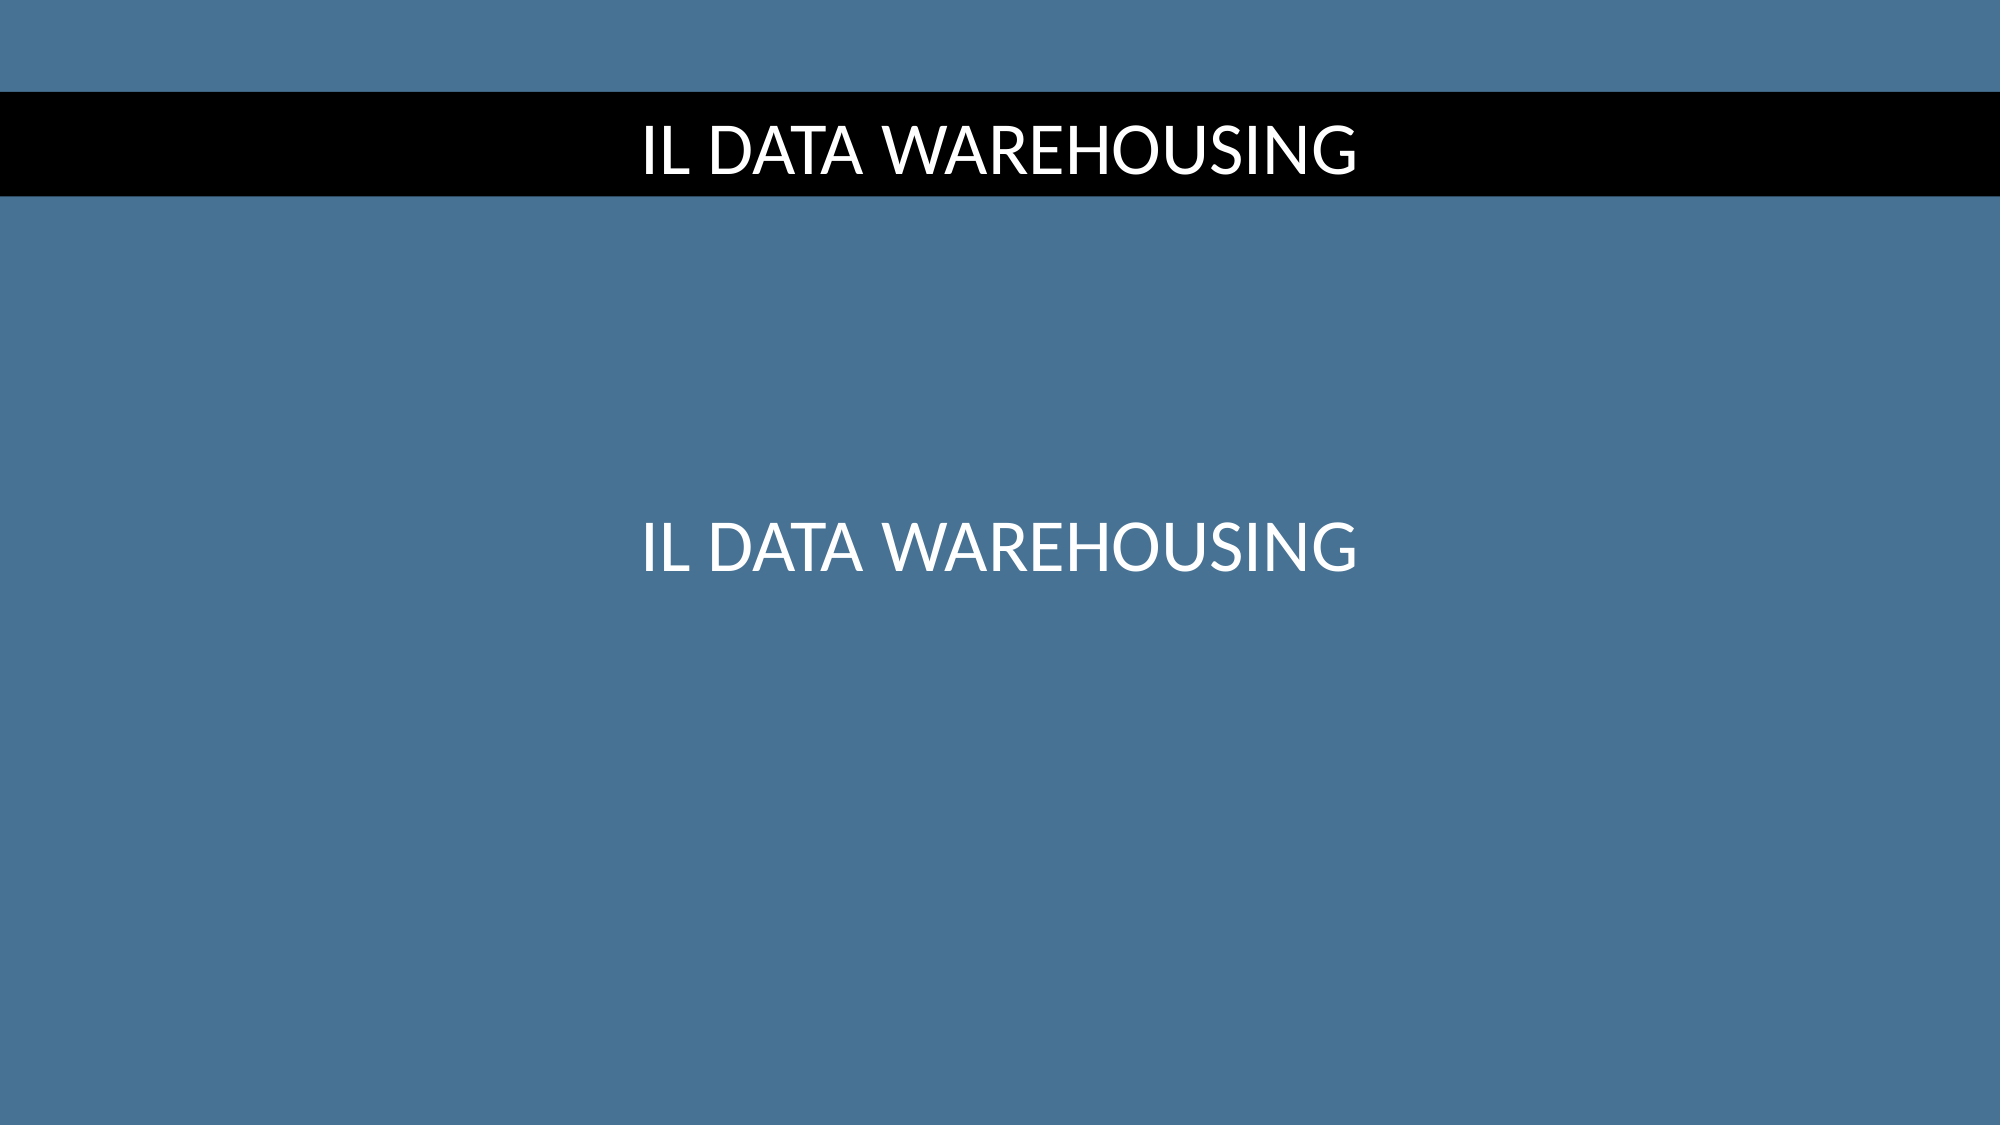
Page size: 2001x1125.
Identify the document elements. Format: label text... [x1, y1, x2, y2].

text_box IL DATA WAREHOUSING [0, 488, 2000, 594]
text_box IL DATA WAREHOUSING [0, 91, 2000, 197]
